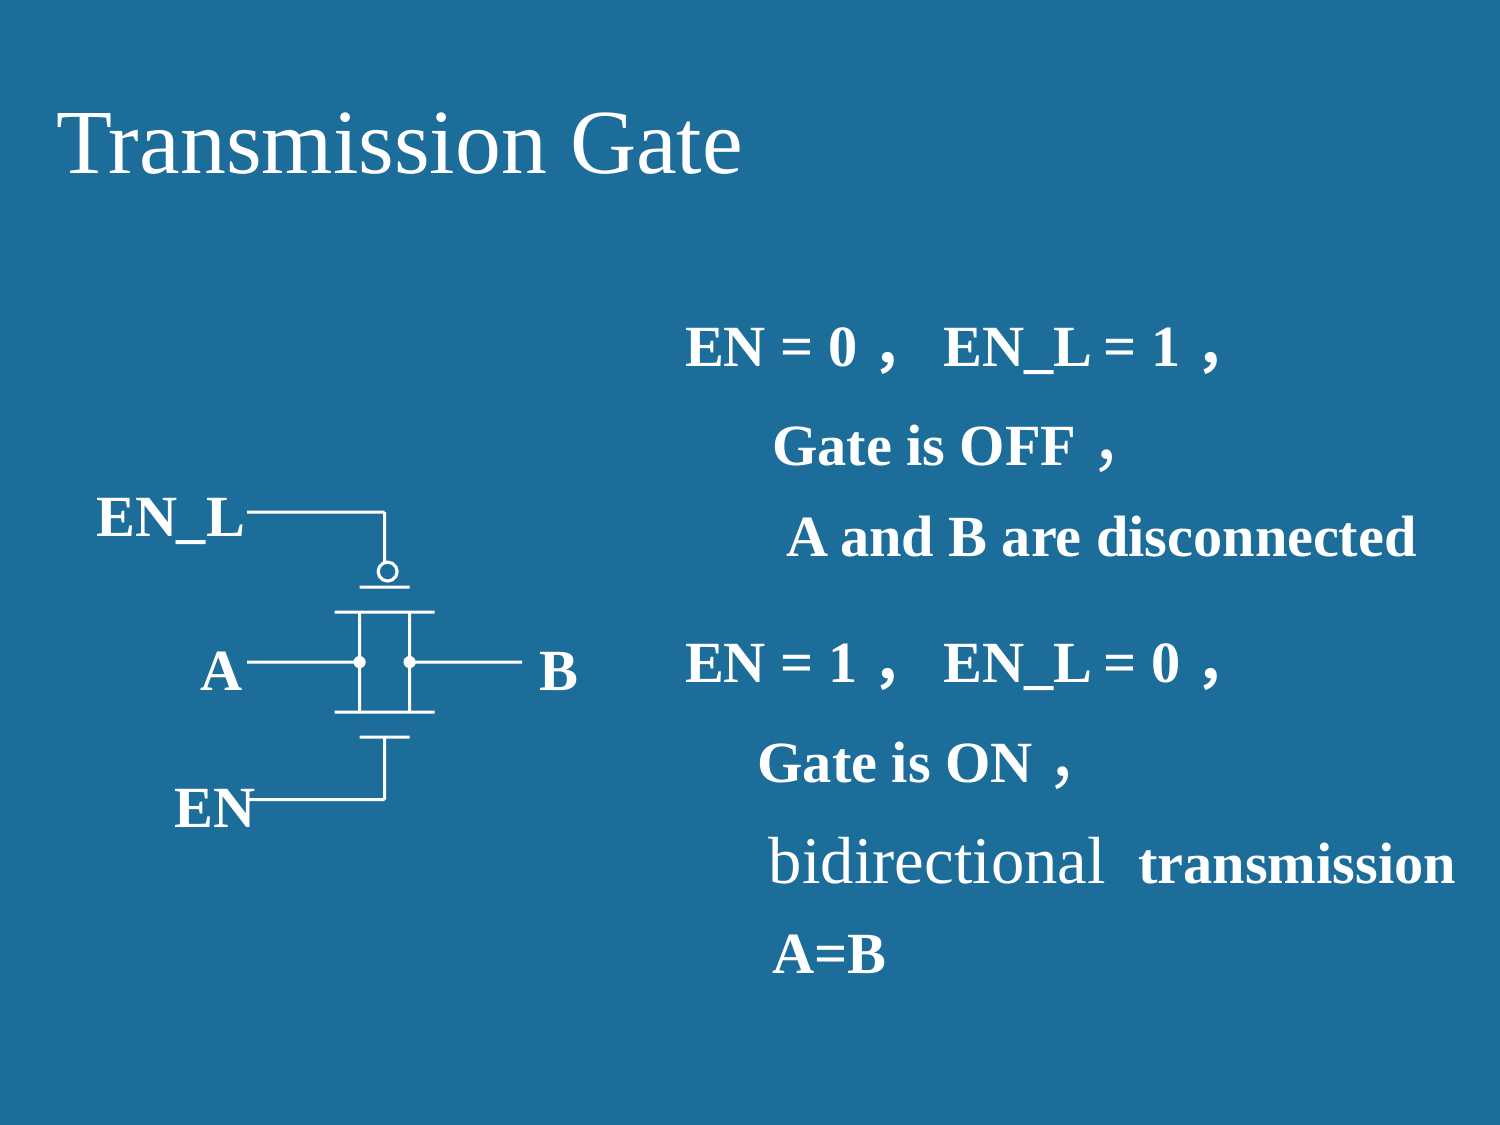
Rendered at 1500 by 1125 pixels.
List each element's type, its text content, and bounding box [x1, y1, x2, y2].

title Transmission Gate [41, 72, 1317, 199]
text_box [80, 470, 595, 849]
text_box EN = 0，EN_L = 1， Gate is OFF， A and B are disconnected EN = 1，EN_L = 0， Gate is ON， bidirectional transmission A=B [670, 293, 1491, 1106]
